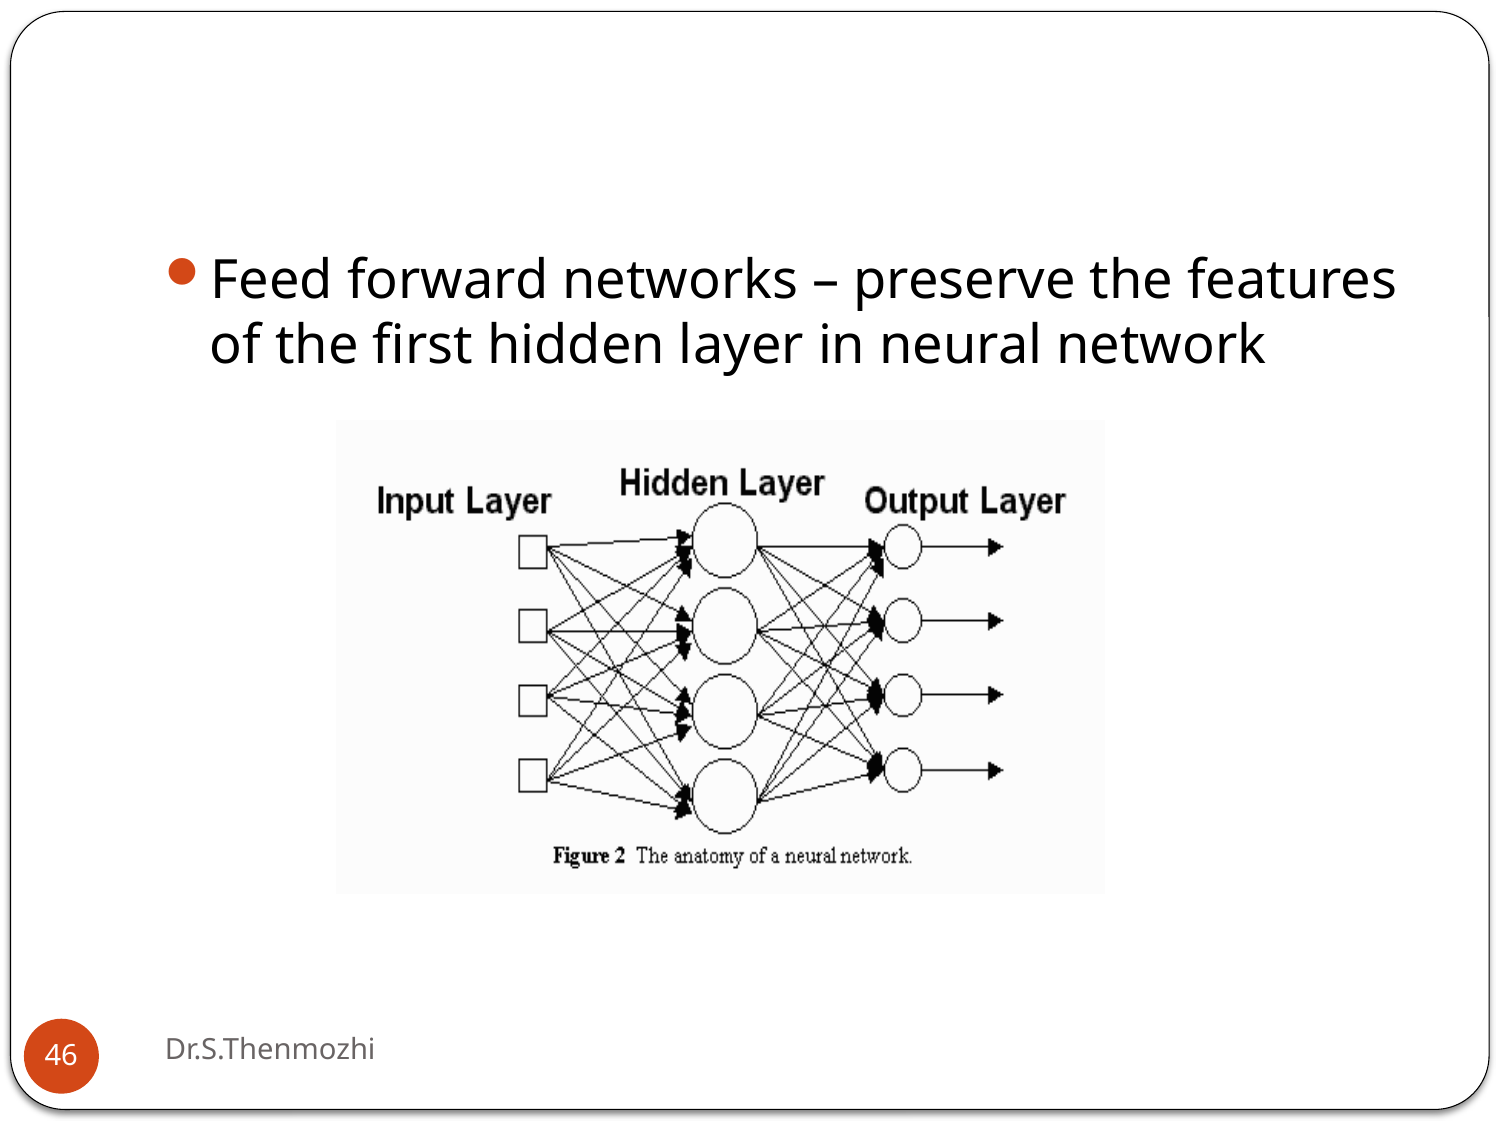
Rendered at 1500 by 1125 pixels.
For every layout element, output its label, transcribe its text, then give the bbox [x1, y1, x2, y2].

footer Dr.S.Thenmozhi [150, 1012, 800, 1088]
slide_number 46 [23, 1018, 99, 1094]
list Feed forward networks – preserve the features of the first hidden layer in neural network [150, 237, 1425, 988]
picture [336, 420, 1105, 894]
